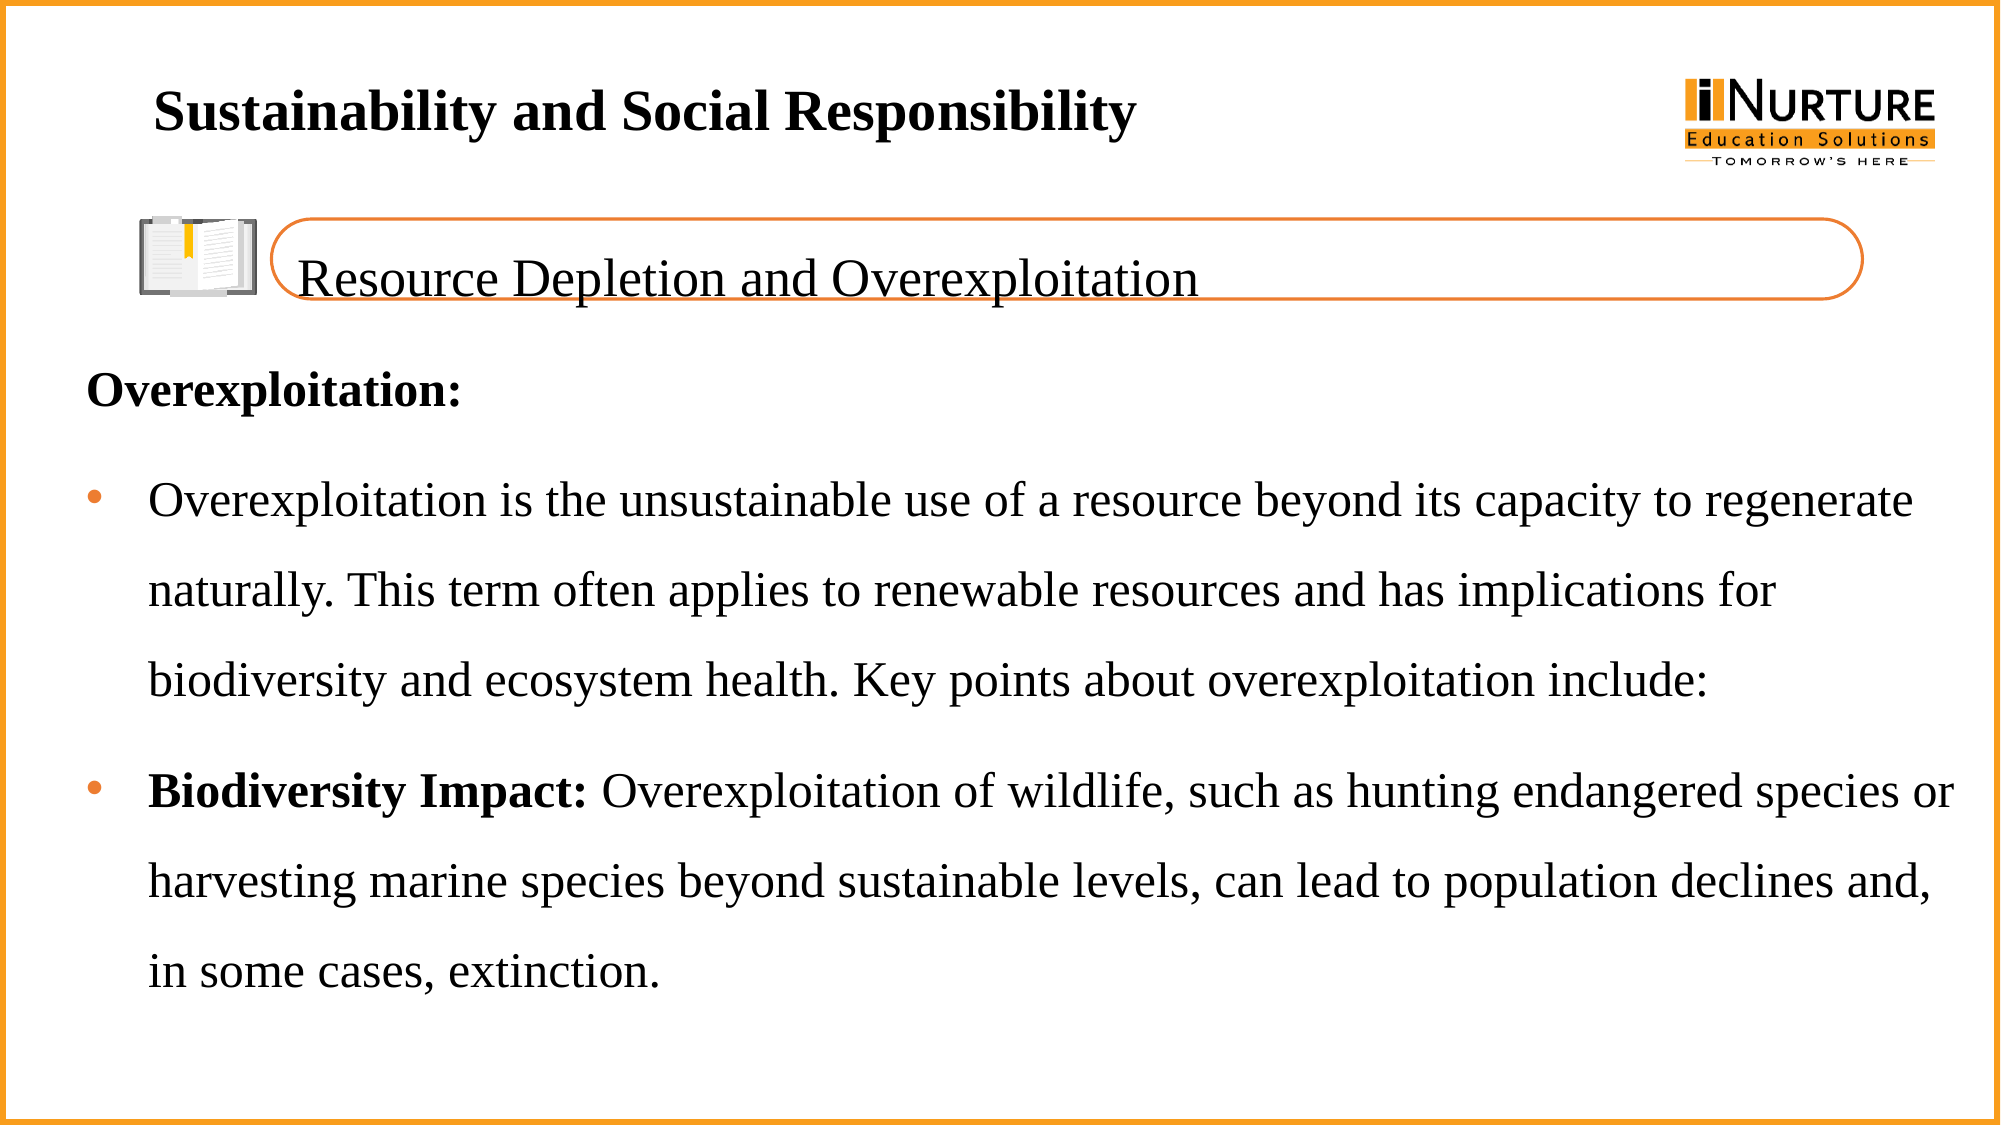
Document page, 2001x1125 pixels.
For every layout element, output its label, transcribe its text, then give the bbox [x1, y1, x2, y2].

picture [1665, 57, 1960, 184]
text_box Resource Depletion and Overexploitation [269, 217, 1865, 301]
text_box [271, 272, 297, 299]
list Sustainability and Social Responsibility [101, 72, 1656, 184]
list Overexploitation: Overexploitation is the unsustainable use of a resource beyond its capacity to regenerate naturally. This term often applies to renewable resources and has implications for biodiversity and ecosystem health. Key points about overexploitation include: Biodiversity Impact: Overexploitation of wildlife, such as hunting endangered species or harvesting marine species beyond sustainable levels, can lead to population declines and, in some cases, extinction. [58, 318, 1977, 1088]
picture [122, 184, 274, 318]
